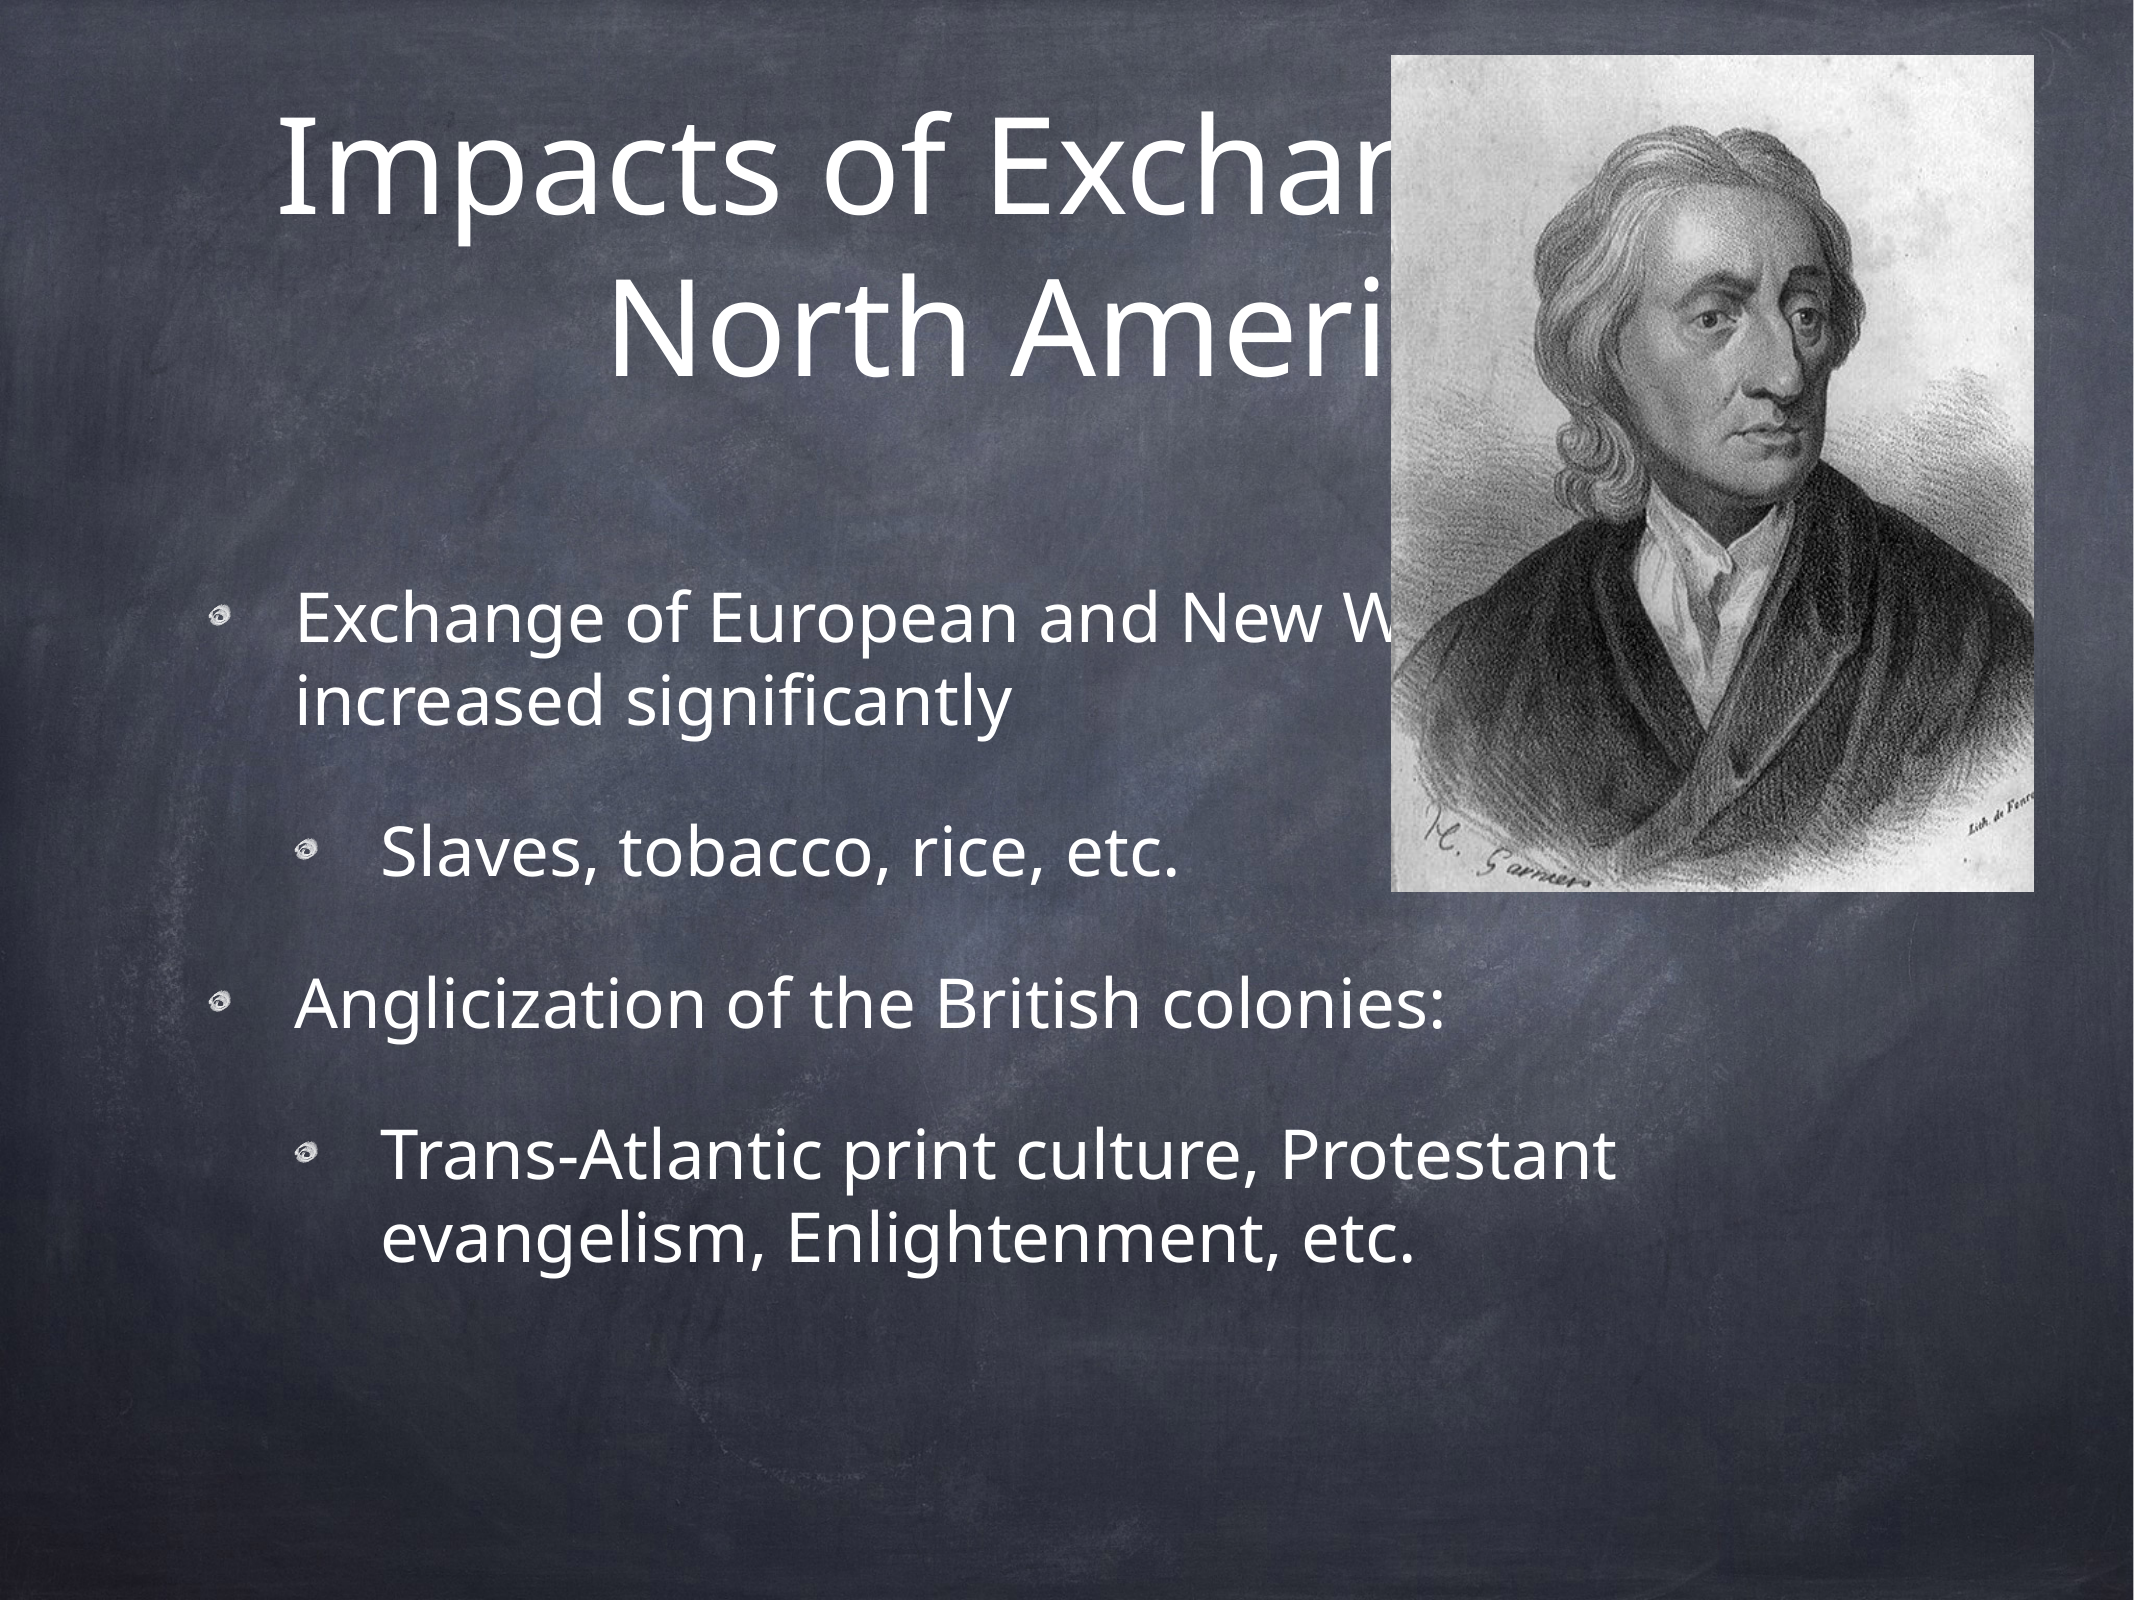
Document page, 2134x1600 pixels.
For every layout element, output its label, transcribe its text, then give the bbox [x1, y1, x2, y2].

list Exchange of European and New World goods increased significantly Slaves, tobacco, rice, etc. Anglicization of the British colonies: Trans-Atlantic print culture, Protestant evangelism, Enlightenment, etc. [207, 453, 1926, 1397]
picture [0, 0, 2134, 1600]
title Impacts of Exchanges on North America [207, 32, 1926, 451]
